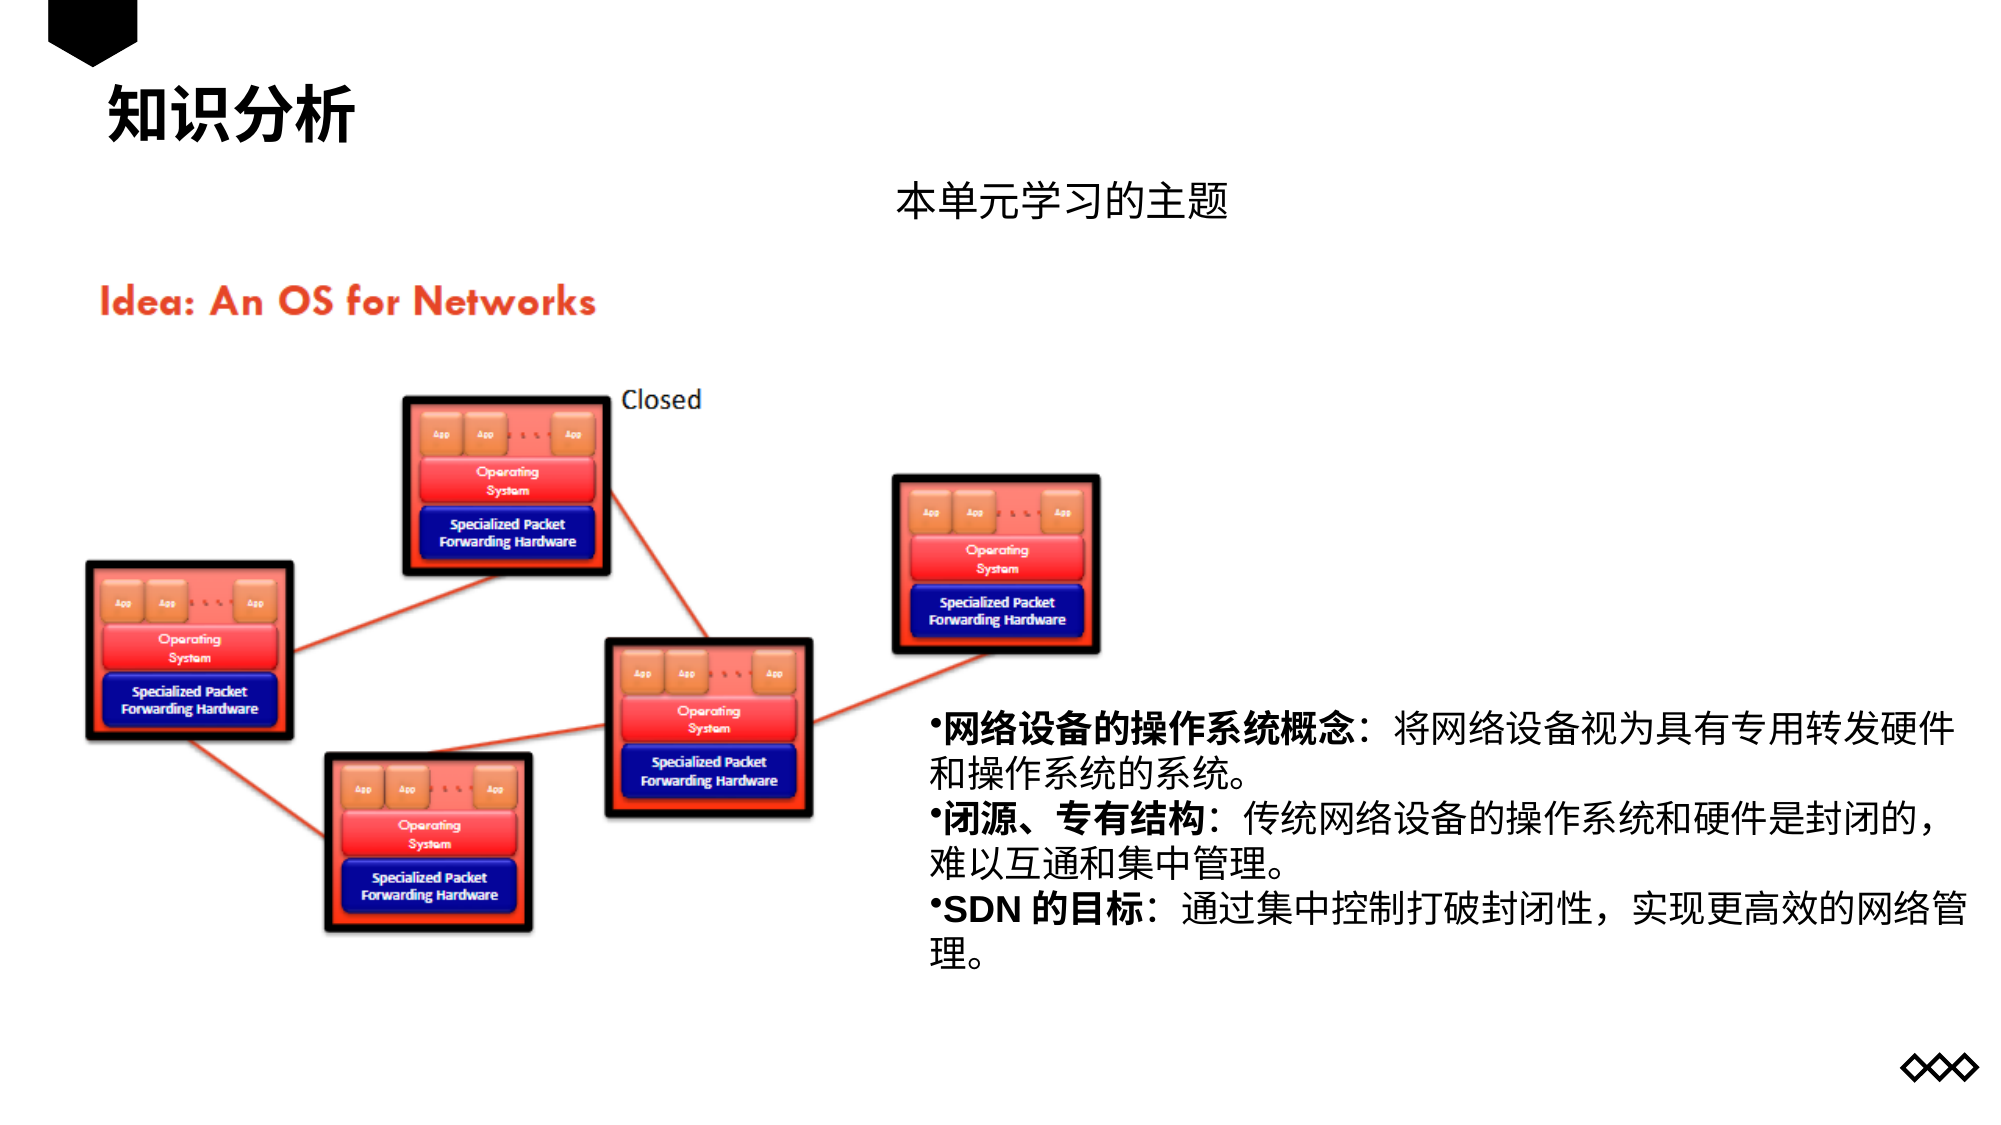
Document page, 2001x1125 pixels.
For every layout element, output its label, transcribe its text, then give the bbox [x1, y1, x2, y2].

picture [69, 258, 1140, 958]
text_box [48, 0, 138, 67]
text_box 本单元学习的主题 [880, 167, 2000, 233]
text_box 网络设备的操作系统概念：将网络设备视为具有专用转发硬件和操作系统的系统。 闭源、专有结构：传统网络设备的操作系统和硬件是封闭的，难以互通和集中管理。 SDN的目标：通过集中控制打破封闭性，实现更高效的网络管理。 [914, 697, 2000, 983]
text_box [1902, 1054, 1977, 1081]
text_box 知识分析 [92, 67, 1015, 158]
